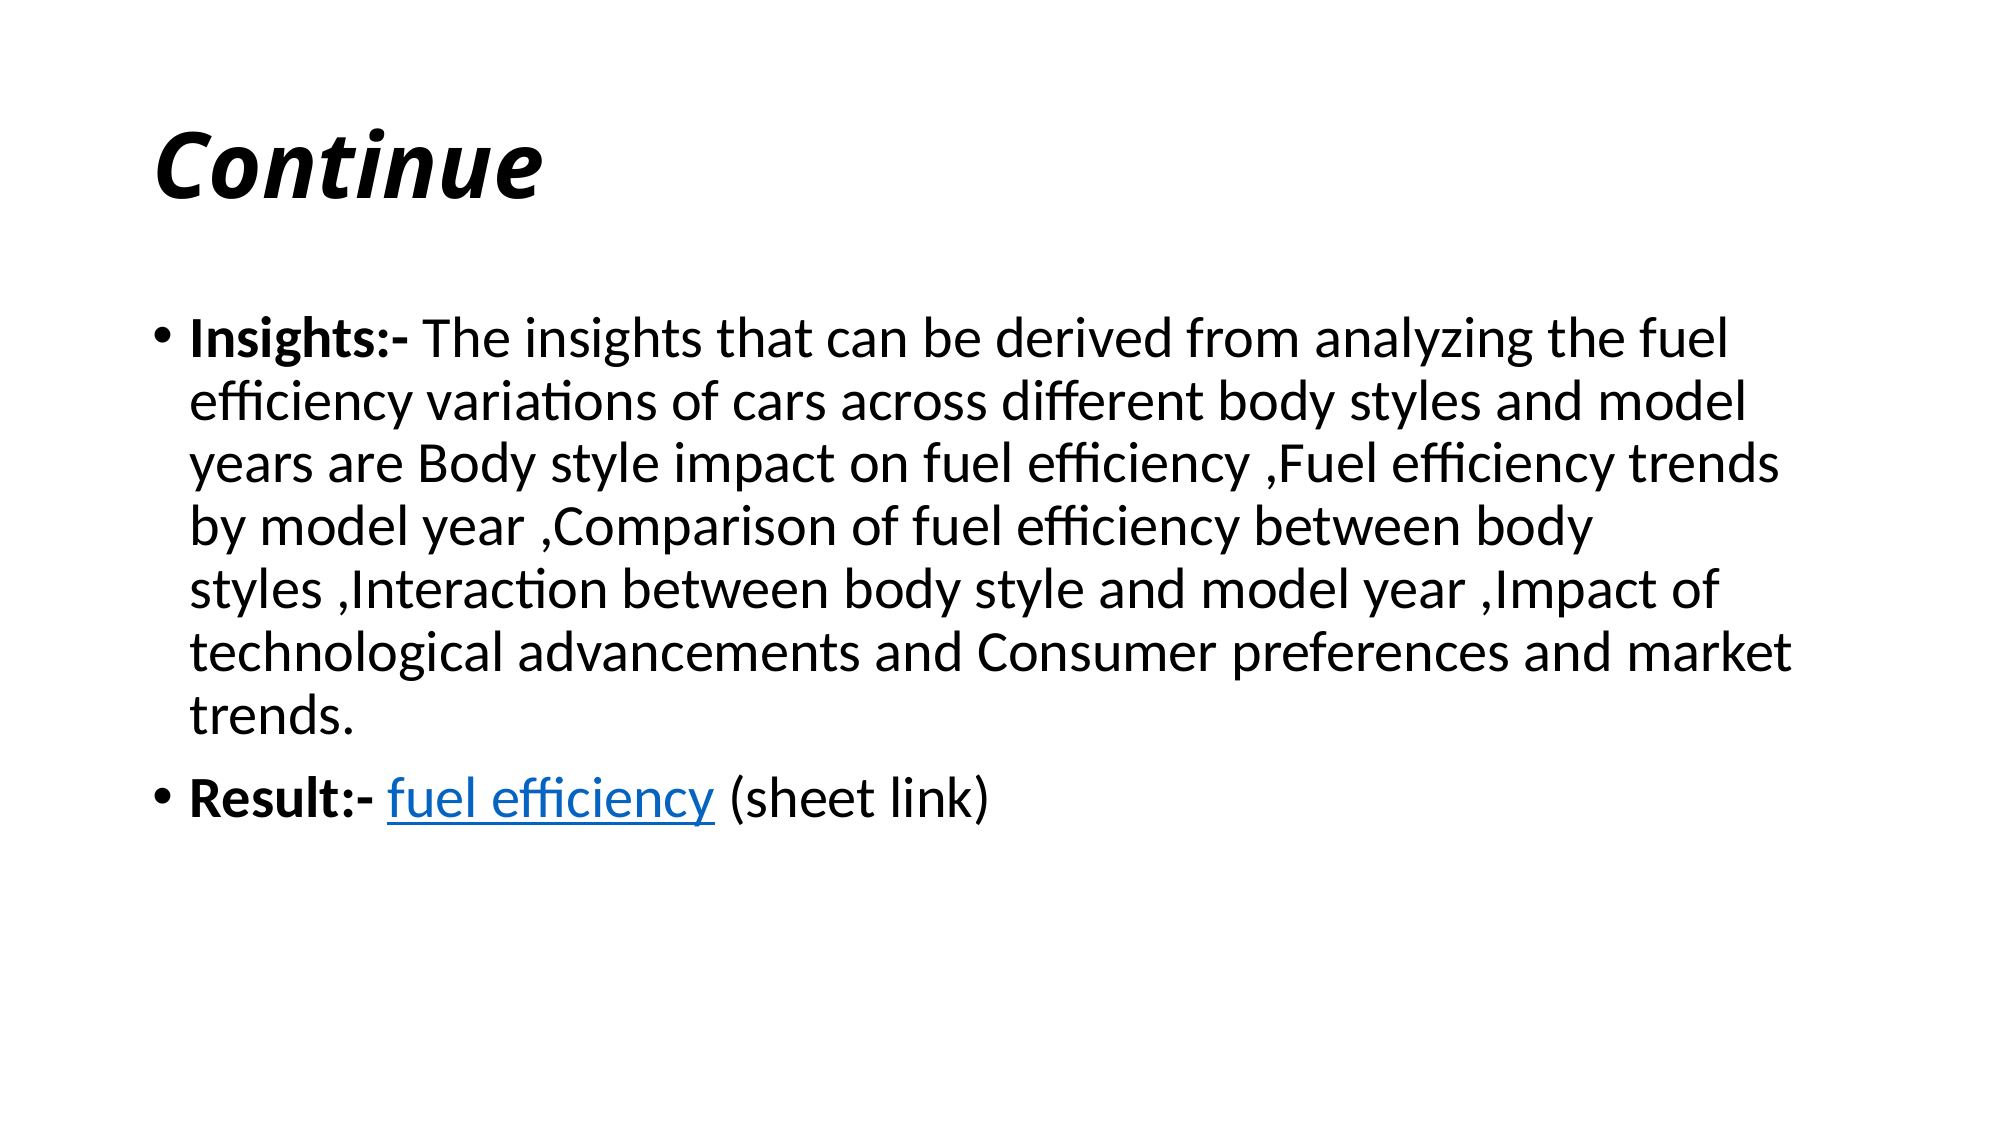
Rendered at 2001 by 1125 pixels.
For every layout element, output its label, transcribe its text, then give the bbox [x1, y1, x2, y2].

title Continue [137, 59, 1863, 278]
list Insights:- The insights that can be derived from analyzing the fuel efficiency variations of cars across different body styles and model years are Body style impact on fuel efficiency ,Fuel efficiency trends by model year ,Comparison of fuel efficiency between body styles ,Interaction between body style and model year ,Impact of technological advancements and Consumer preferences and market trends. Result:- fuel efficiency (sheet link) [137, 299, 1863, 1014]
